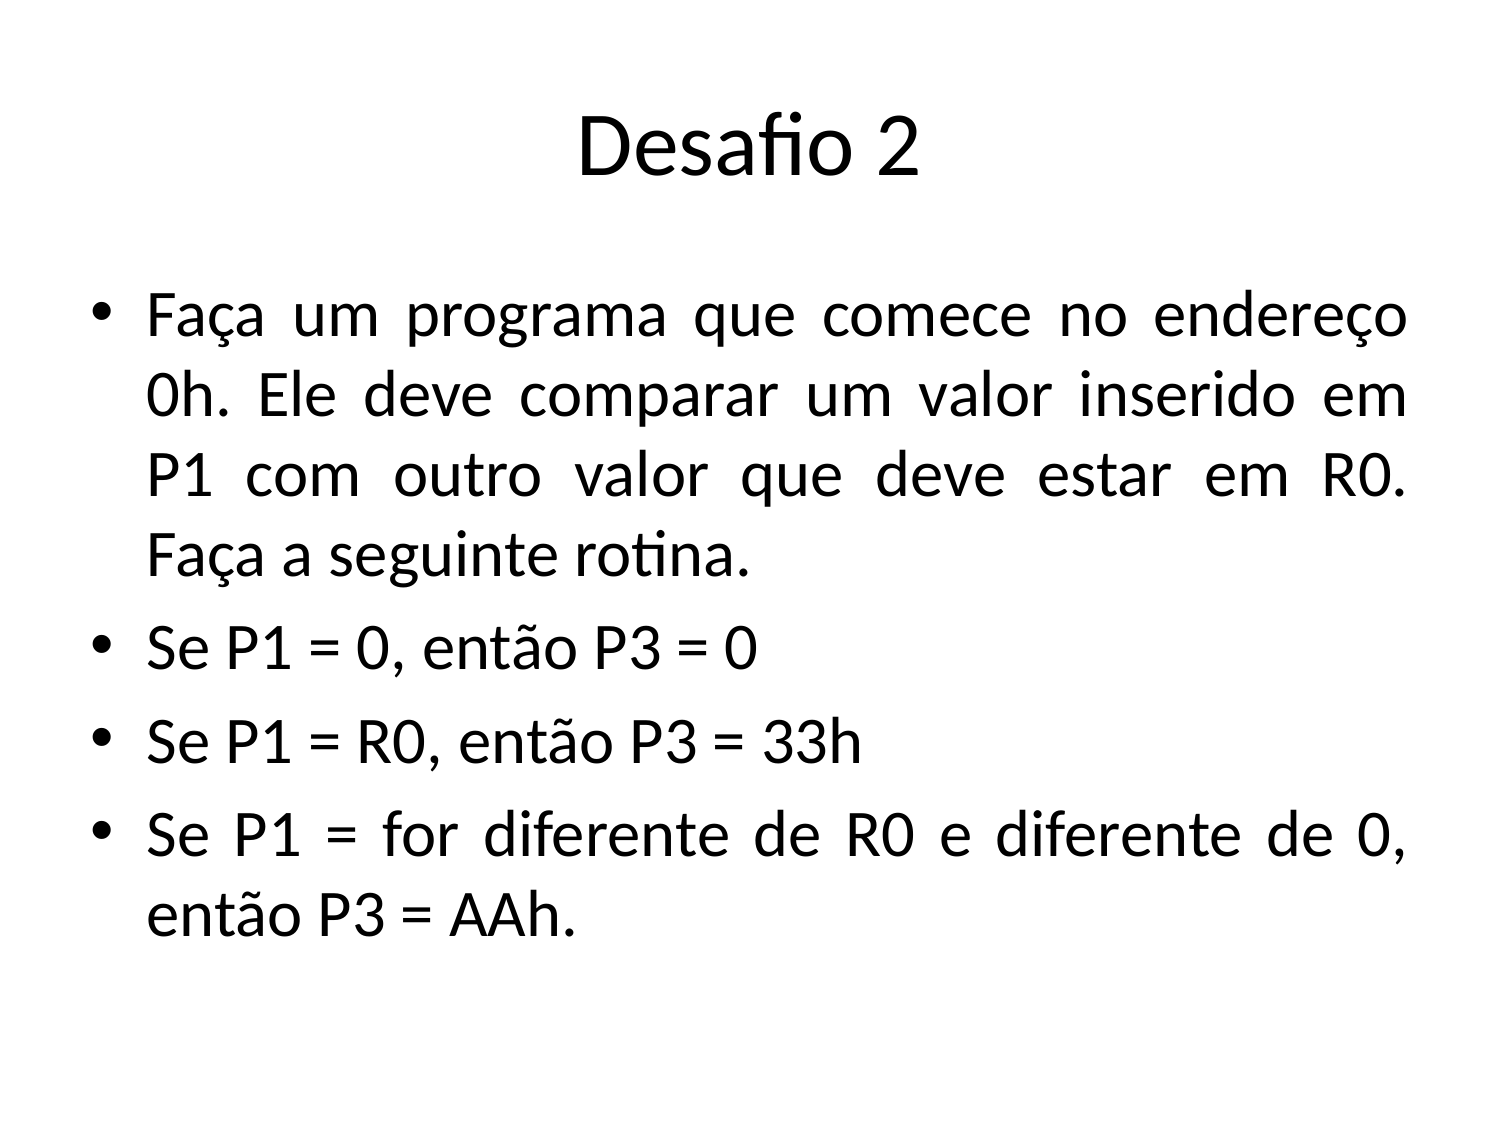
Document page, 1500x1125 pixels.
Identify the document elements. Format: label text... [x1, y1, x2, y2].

list Faça um programa que comece no endereço 0h. Ele deve comparar um valor inserido em P1 com outro valor que deve estar em R0. Faça a seguinte rotina. Se P1 = 0, então P3 = 0 Se P1 = R0, então P3 = 33h Se P1 = for diferente de R0 e diferente de 0, então P3 = AAh. [75, 262, 1425, 1005]
title Desafio 2 [75, 45, 1425, 233]
